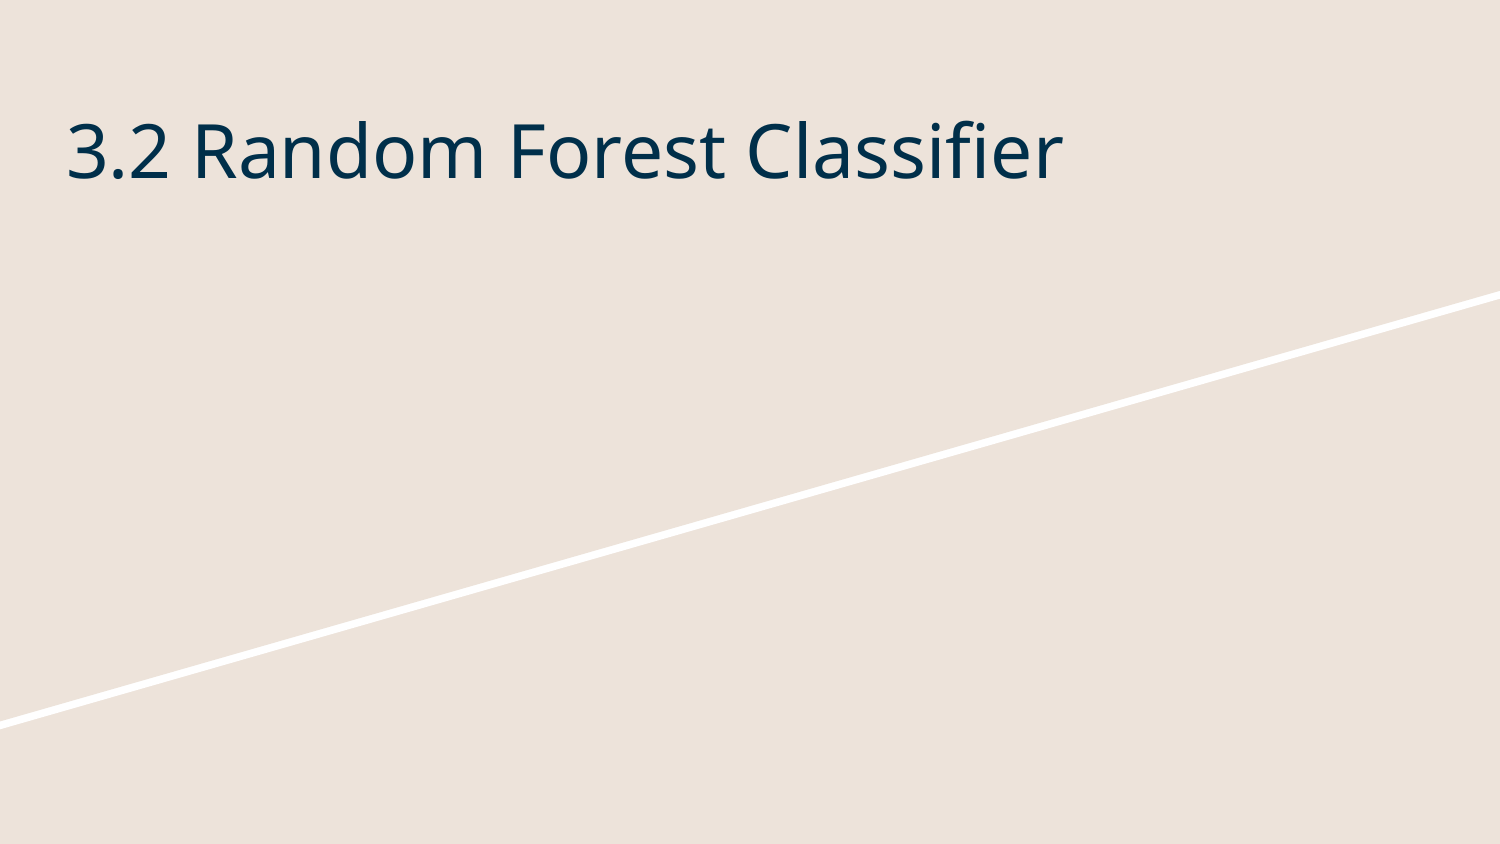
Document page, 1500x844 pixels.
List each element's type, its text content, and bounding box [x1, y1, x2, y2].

title 3.2 Random Forest Classifier [51, 88, 1449, 299]
